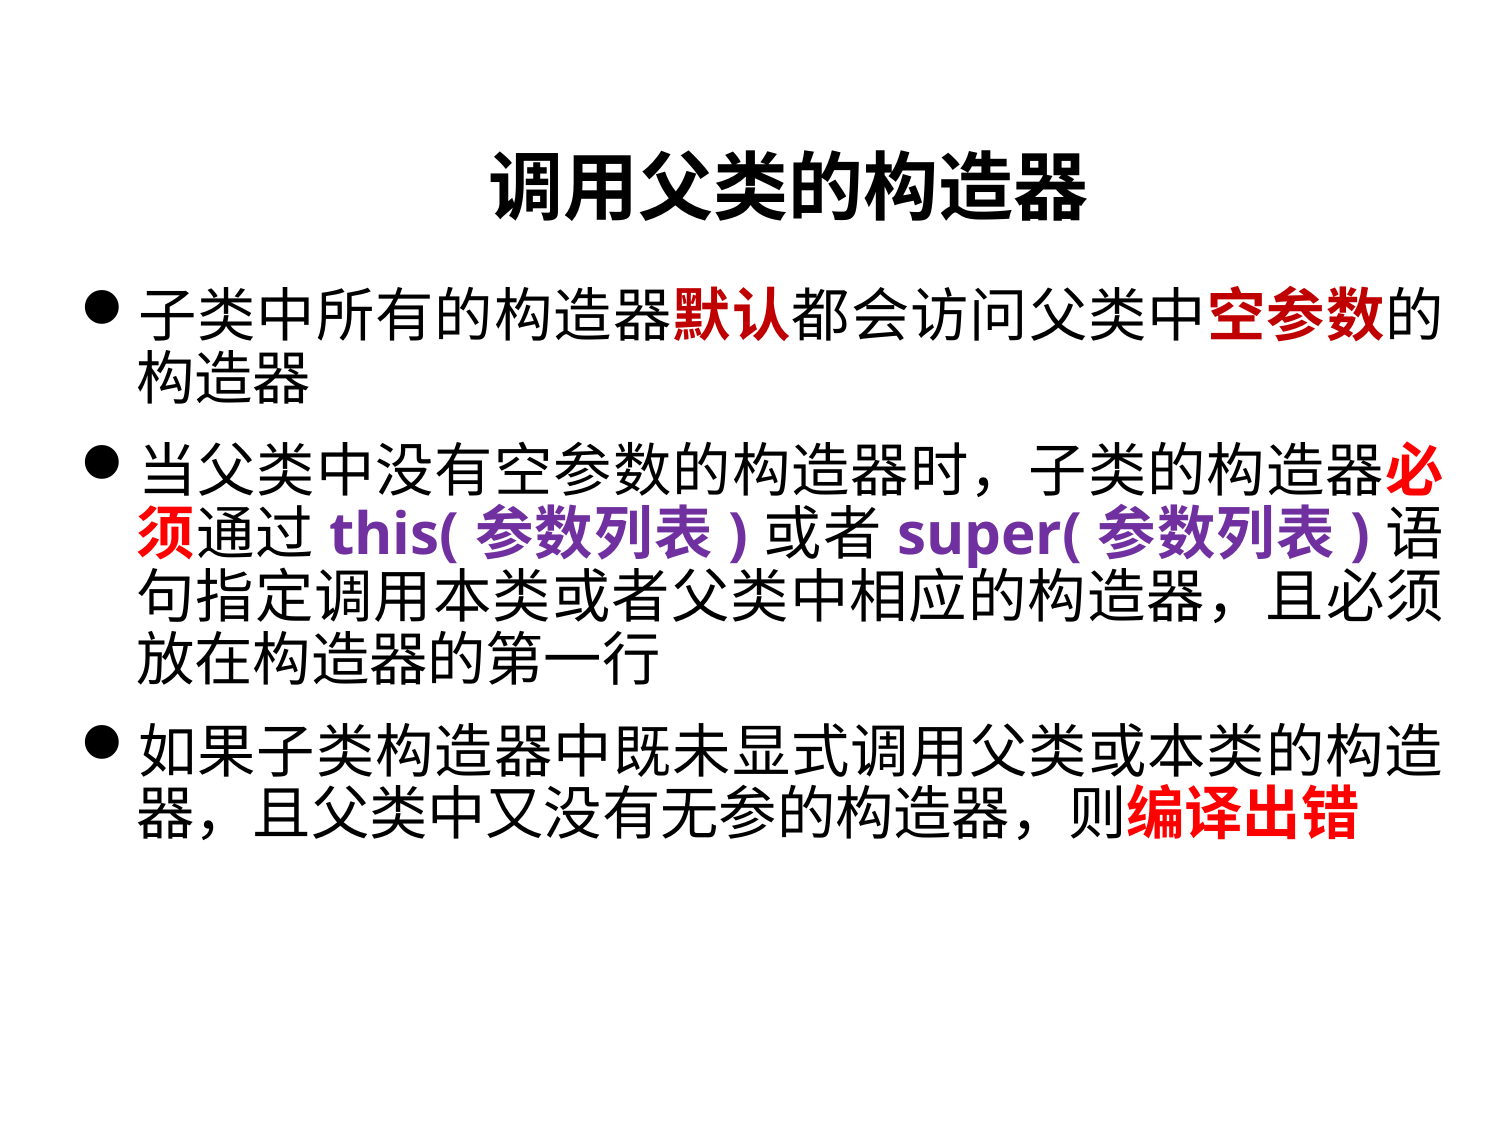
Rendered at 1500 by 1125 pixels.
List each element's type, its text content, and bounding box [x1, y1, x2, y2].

list 子类中所有的构造器默认都会访问父类中空参数的构造器 当父类中没有空参数的构造器时，子类的构造器必须通过this(参数列表)或者super(参数列表)语句指定调用本类或者父类中相应的构造器，且必须放在构造器的第一行 如果子类构造器中既未显式调用父类或本类的构造器，且父类中又没有无参的构造器，则编译出错 [64, 278, 1459, 1024]
title 调用父类的构造器 [360, 113, 1217, 256]
